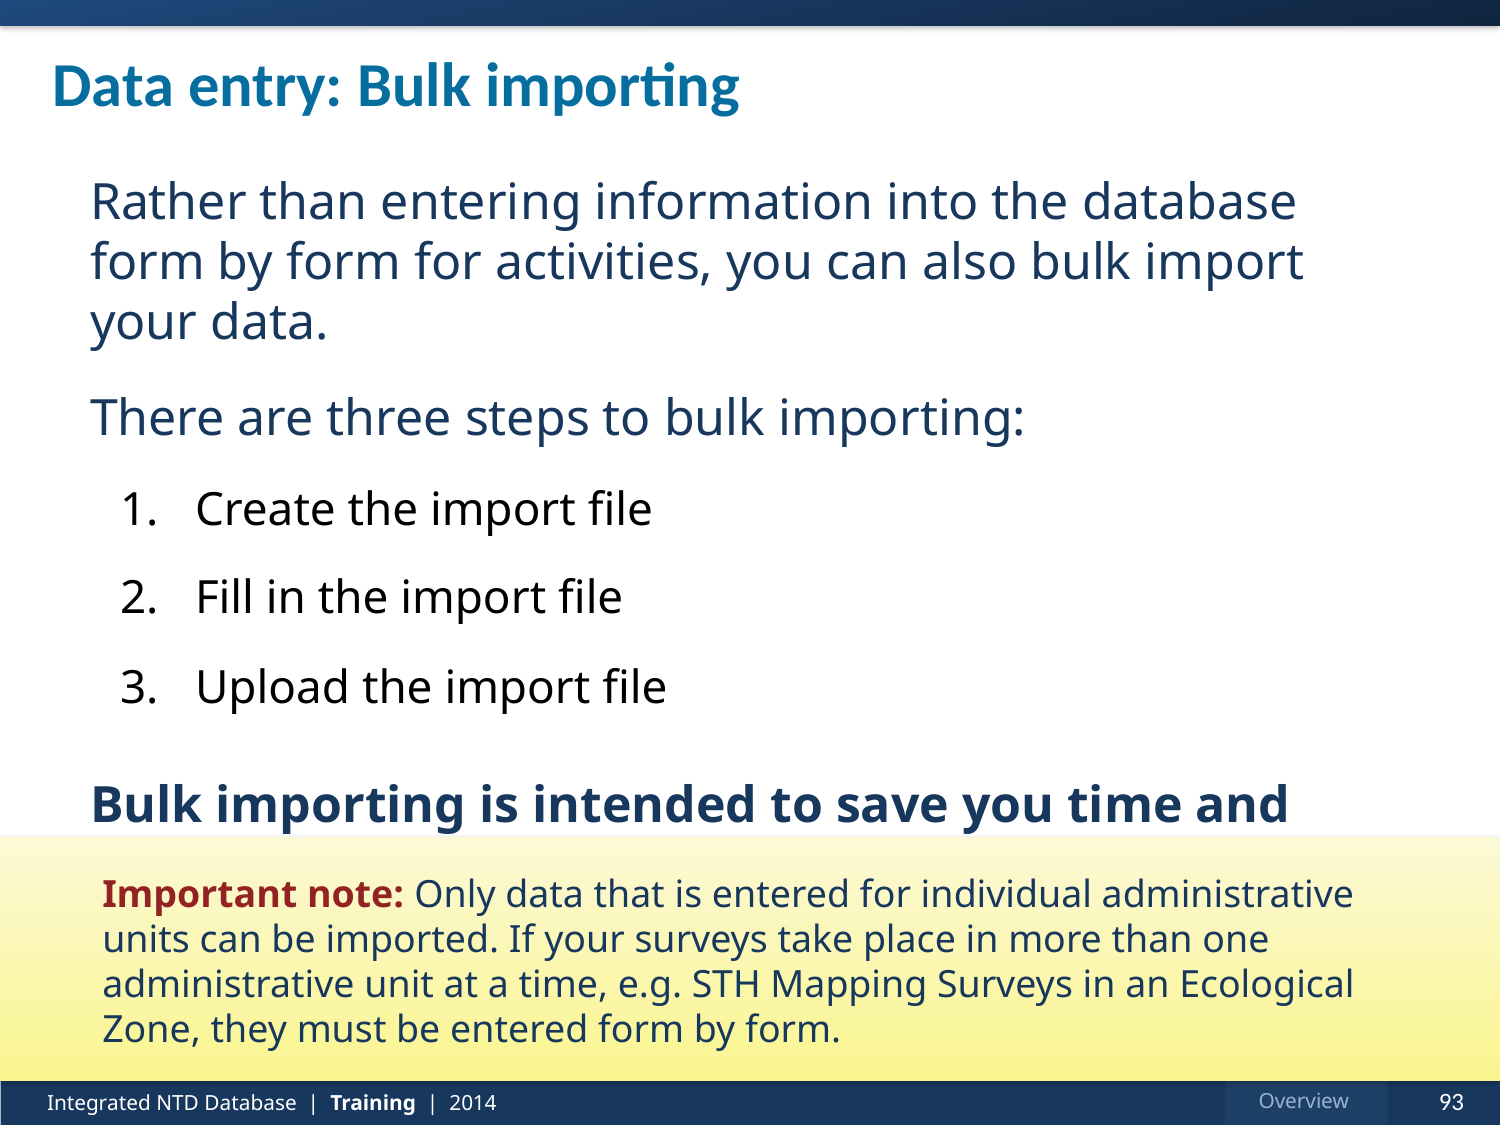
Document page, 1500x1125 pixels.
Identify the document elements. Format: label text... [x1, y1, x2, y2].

list Rather than entering information into the database form by form for activities, you can also bulk import your data. There are three steps to bulk importing: Create the import file Fill in the import file Upload the import file Bulk importing is intended to save you time and effort. [75, 162, 1425, 835]
text_box Important note: Only data that is entered for individual administrative units can be imported. If your surveys take place in more than one administrative unit at a time, e.g. STH Mapping Surveys in an Ecological Zone, they must be entered form by form. [87, 862, 1400, 1058]
title Data entry: Bulk importing [22, 33, 884, 130]
text_box [0, 837, 1500, 1081]
